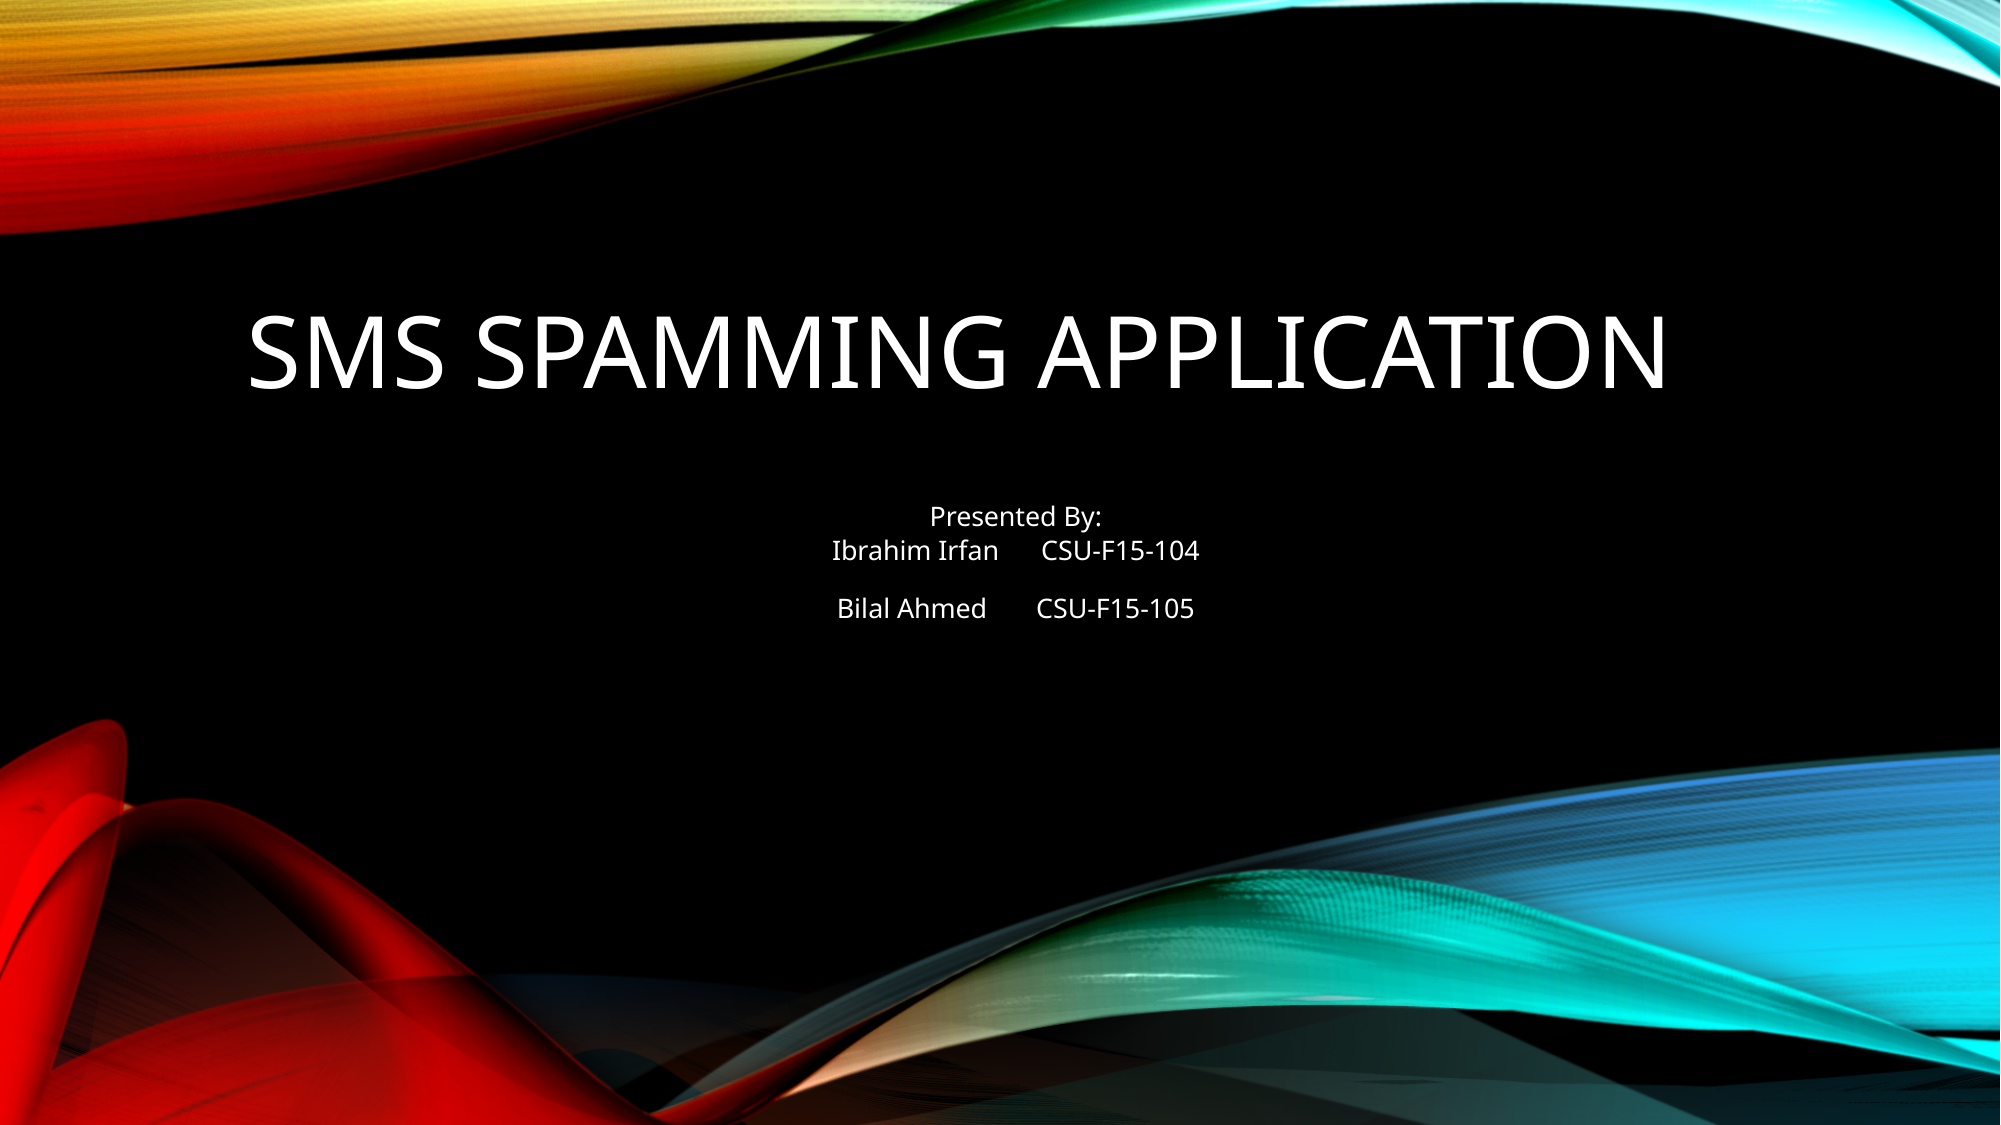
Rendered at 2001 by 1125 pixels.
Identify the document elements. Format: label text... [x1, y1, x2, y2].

picture [0, 717, 2000, 1125]
title SMS Spamming Application [231, 117, 1782, 418]
subtitle Presented By: Ibrahim Irfan CSU-F15-104 Bilal Ahmed CSU-F15-105 [240, 496, 1791, 662]
picture [0, 0, 2000, 237]
